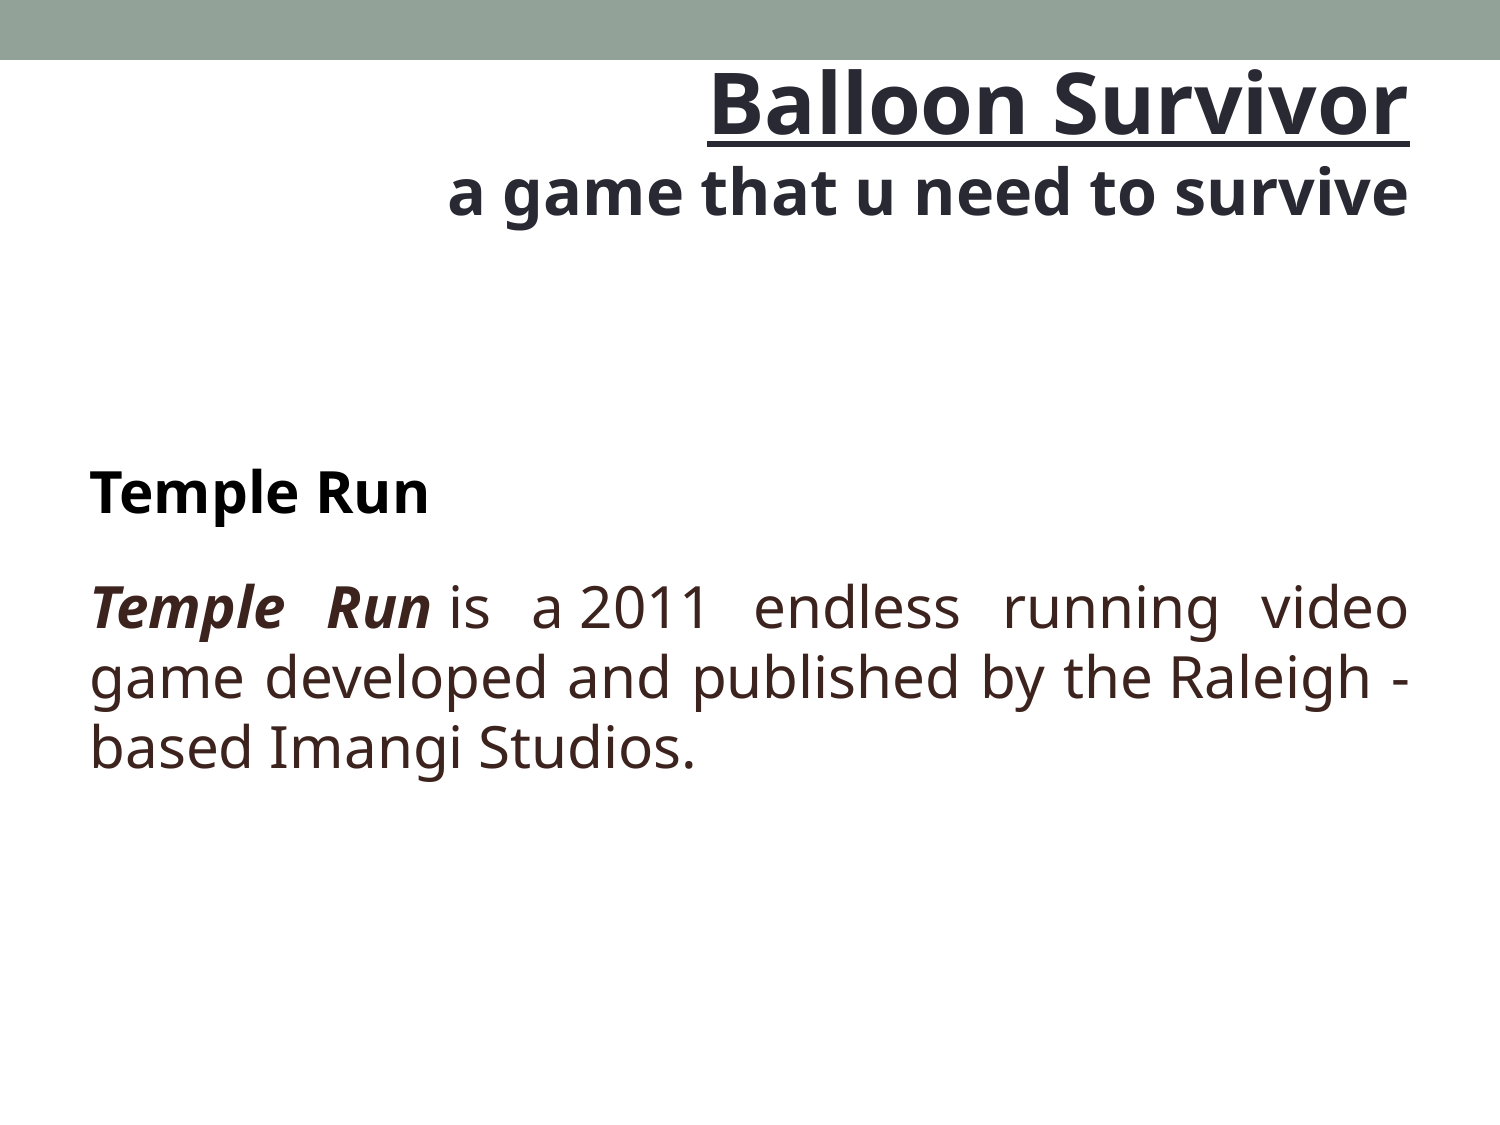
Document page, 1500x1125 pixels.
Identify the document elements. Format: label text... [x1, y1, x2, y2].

text_box Temple Run Temple Run is a 2011 endless running video game developed and published by the Raleigh -based Imangi Studios. [74, 262, 1425, 1035]
text_box Balloon Survivor a game that u need to survive [74, 45, 1425, 233]
